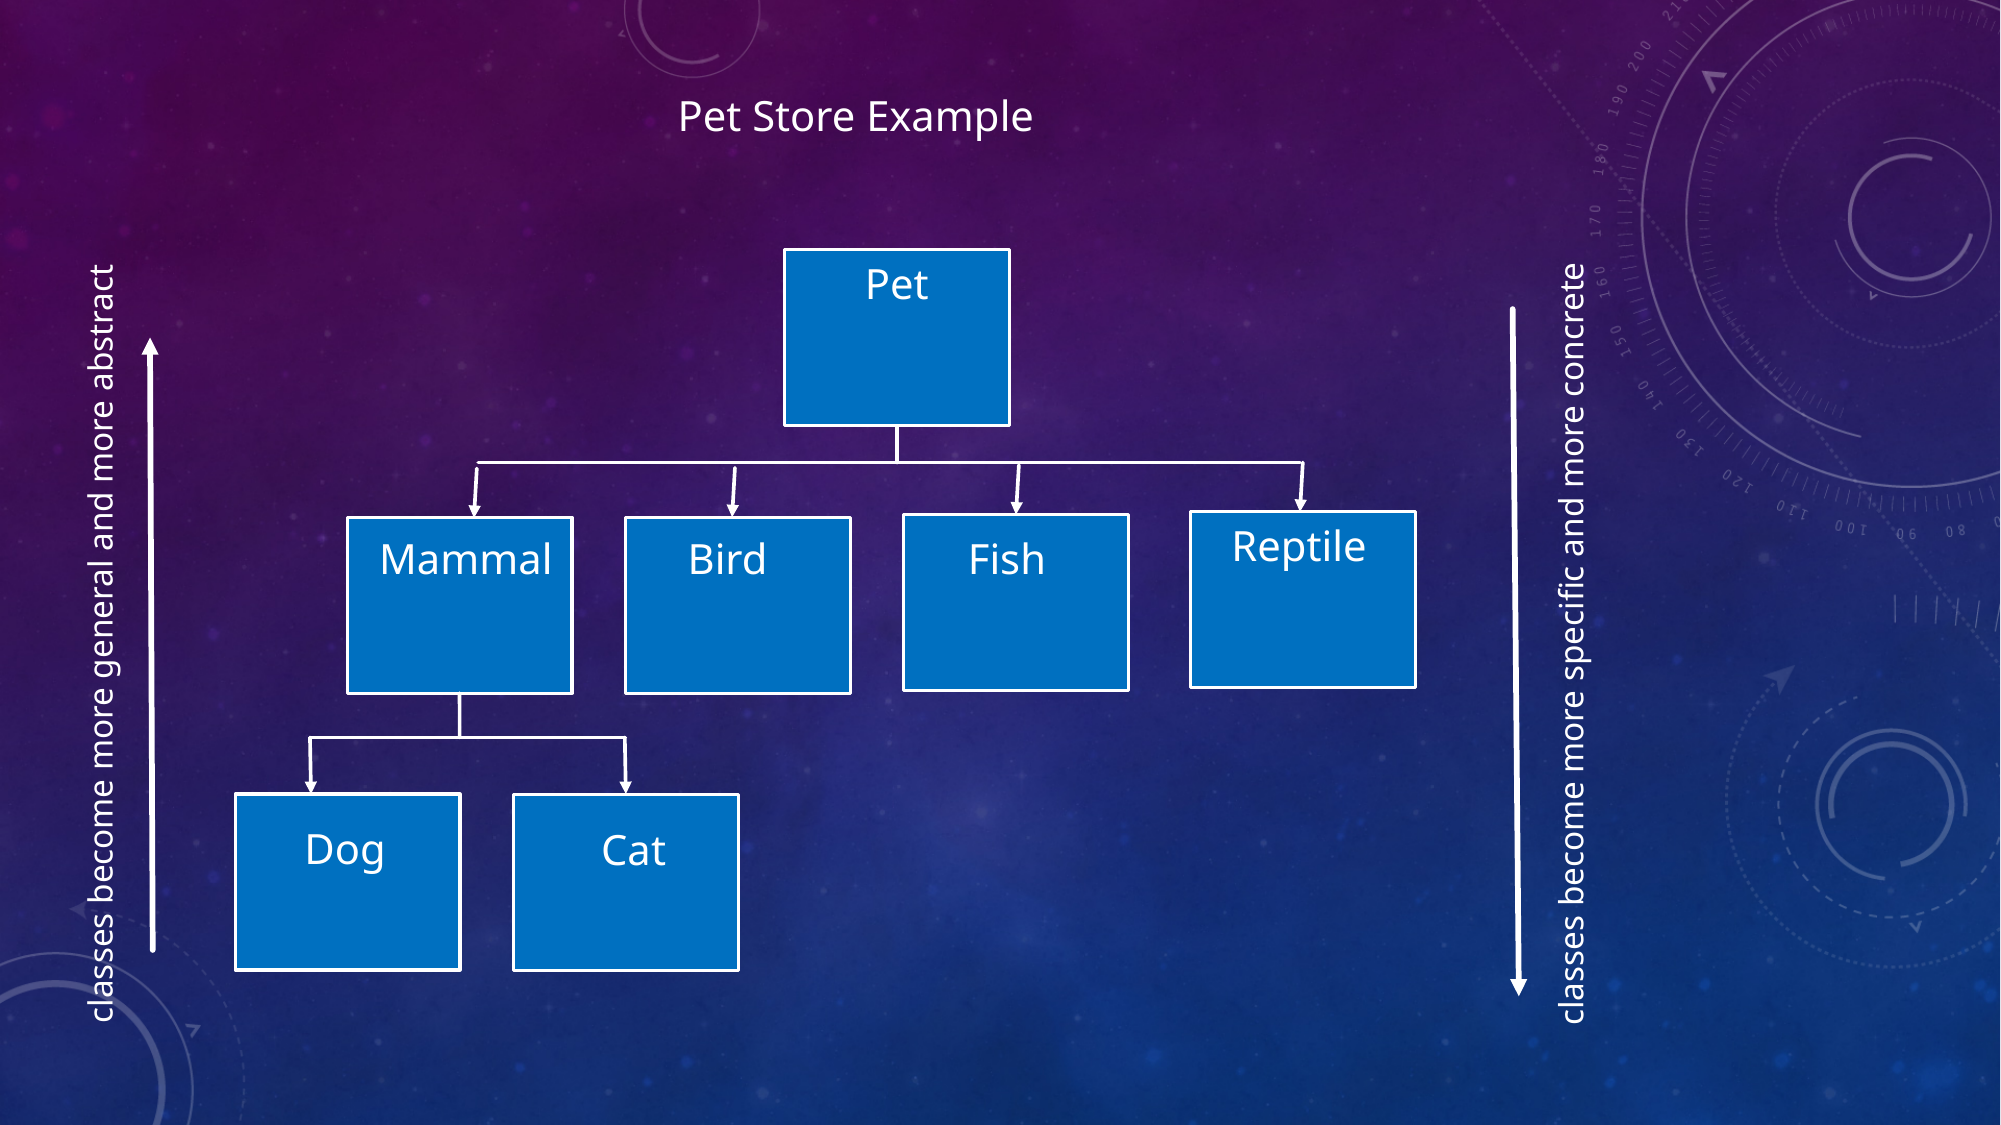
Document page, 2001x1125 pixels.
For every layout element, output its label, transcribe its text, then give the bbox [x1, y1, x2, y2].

picture [0, 0, 2001, 1125]
text_box [783, 248, 1011, 427]
text_box [346, 516, 574, 695]
text_box Dog [289, 815, 401, 881]
text_box classes become more general and more abstract [71, 249, 127, 1038]
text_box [731, 467, 736, 518]
text_box Bird [672, 525, 783, 590]
text_box Cat [586, 816, 681, 882]
text_box Pet Store Example [662, 82, 1049, 147]
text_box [1015, 464, 1020, 515]
text_box Reptile [1216, 512, 1382, 578]
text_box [1512, 308, 1519, 997]
text_box [624, 516, 852, 695]
text_box [902, 513, 1130, 692]
text_box Fish [953, 525, 1062, 590]
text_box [1299, 462, 1304, 513]
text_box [149, 337, 153, 951]
text_box classes become more specific and more concrete [1542, 247, 1598, 1041]
text_box Mammal [364, 525, 568, 590]
text_box Pet [850, 250, 944, 316]
text_box [234, 792, 462, 972]
text_box [512, 793, 740, 972]
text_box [473, 468, 478, 519]
text_box [1189, 510, 1417, 689]
